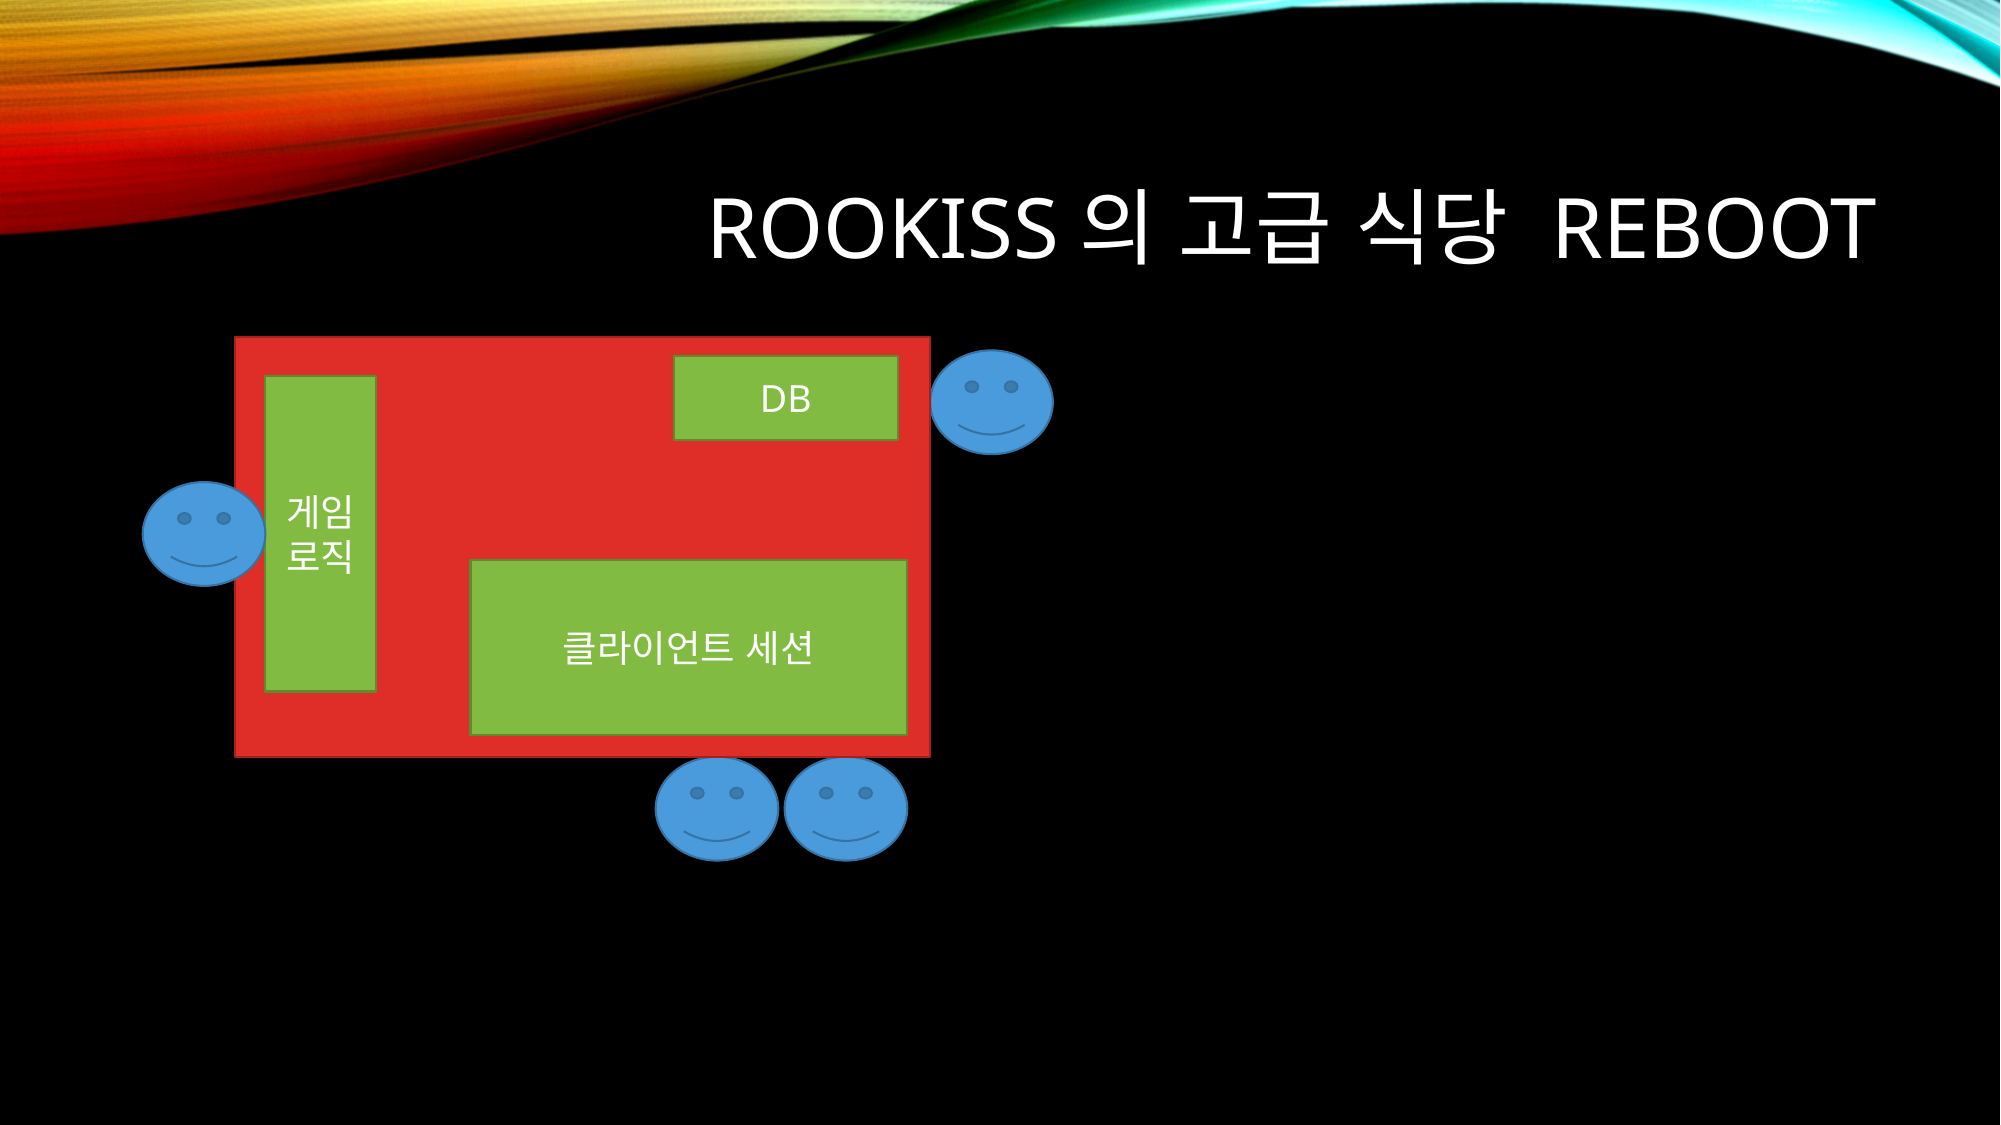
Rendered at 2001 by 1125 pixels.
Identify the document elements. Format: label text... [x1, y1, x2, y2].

text_box [234, 336, 931, 758]
text_box [654, 758, 780, 862]
title Rookiss의 고급 식당 reboot [265, 125, 1893, 338]
text_box [141, 481, 267, 587]
picture [0, 0, 2000, 237]
text_box 게임 로직 [264, 375, 377, 693]
text_box [783, 758, 909, 862]
text_box DB [673, 355, 899, 441]
text_box 클라이언트 세션 [469, 559, 908, 736]
text_box [931, 349, 1054, 456]
